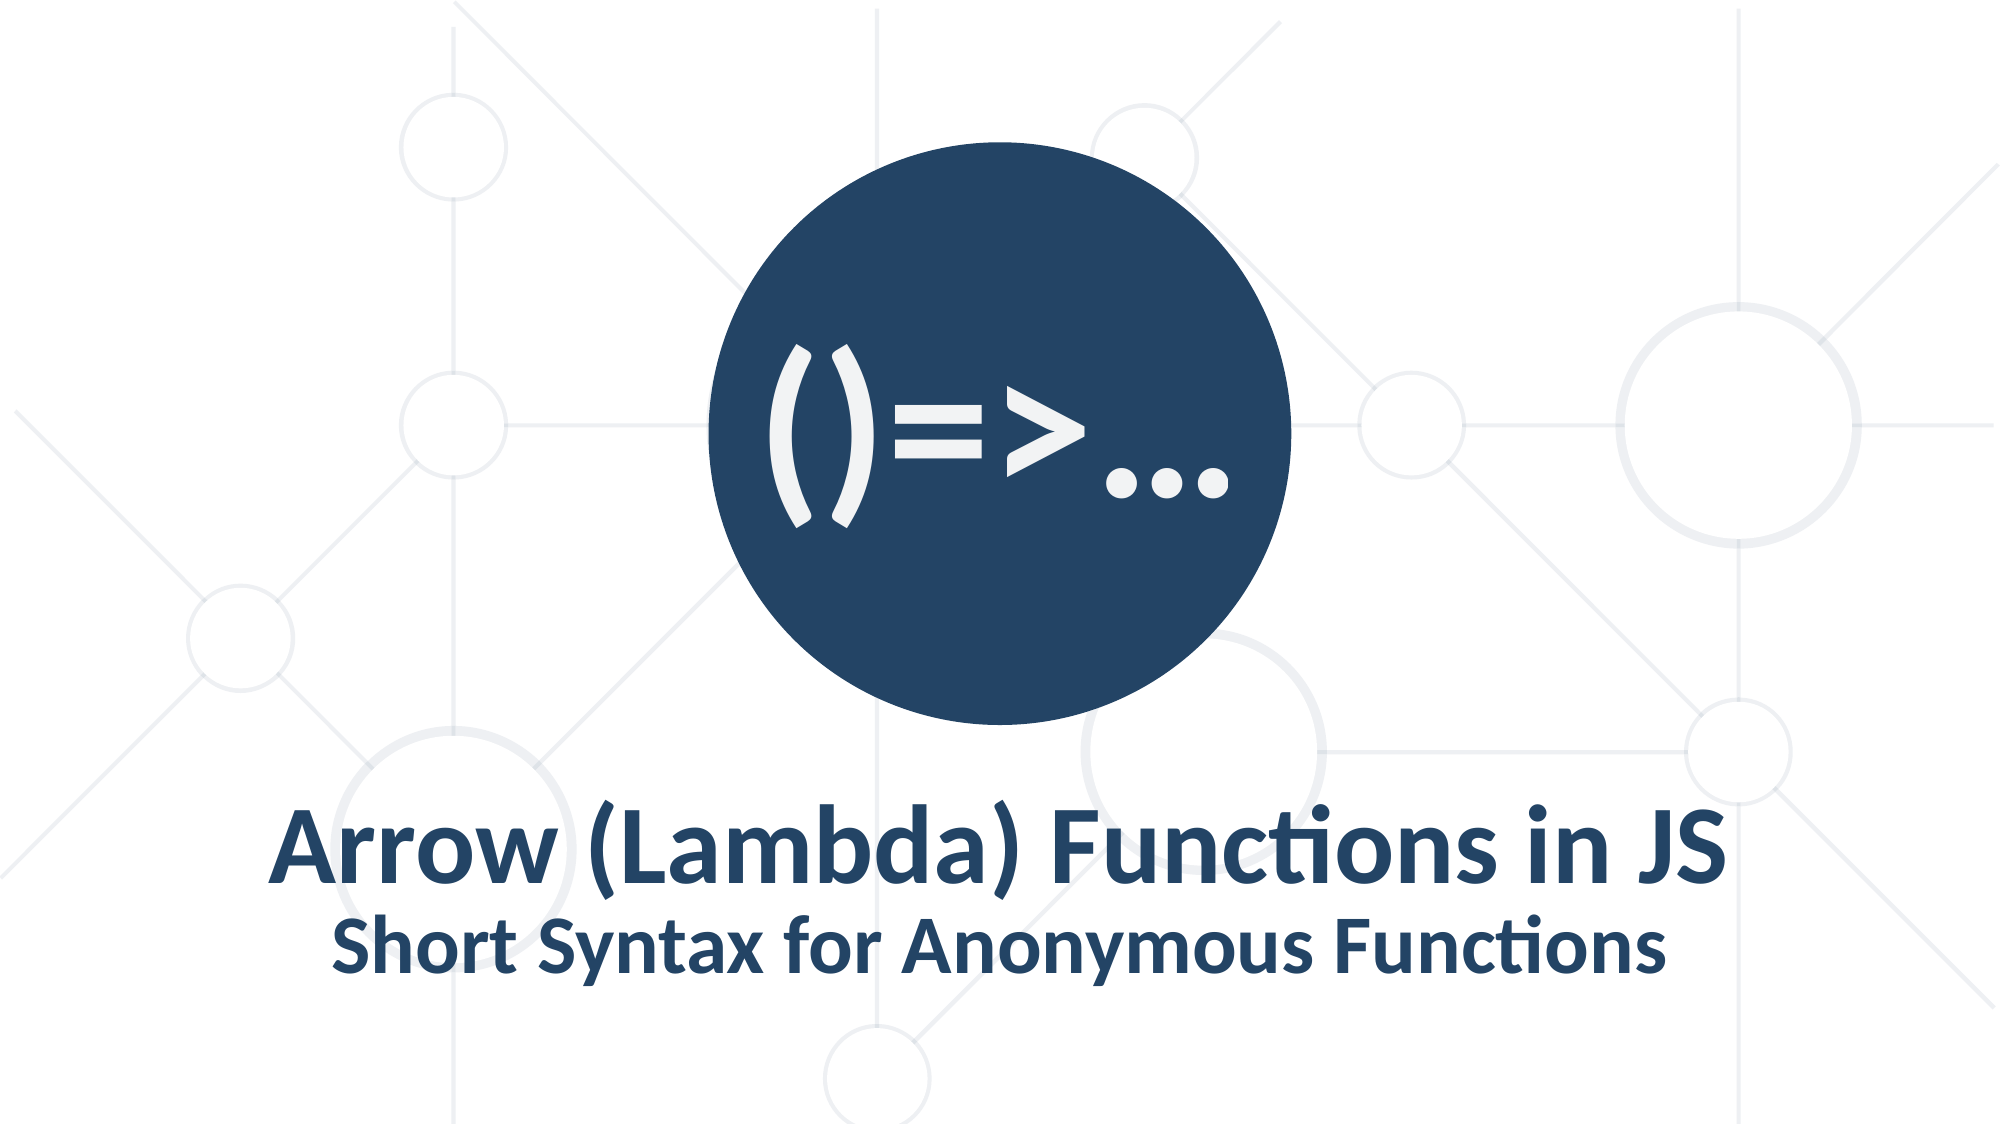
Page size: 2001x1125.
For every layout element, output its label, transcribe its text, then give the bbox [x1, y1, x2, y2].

list Short Syntax for Anonymous Functions [100, 962, 1900, 1044]
text_box ()=>… [742, 283, 1258, 546]
list Arrow (Lambda) Functions in JS [100, 771, 1900, 898]
